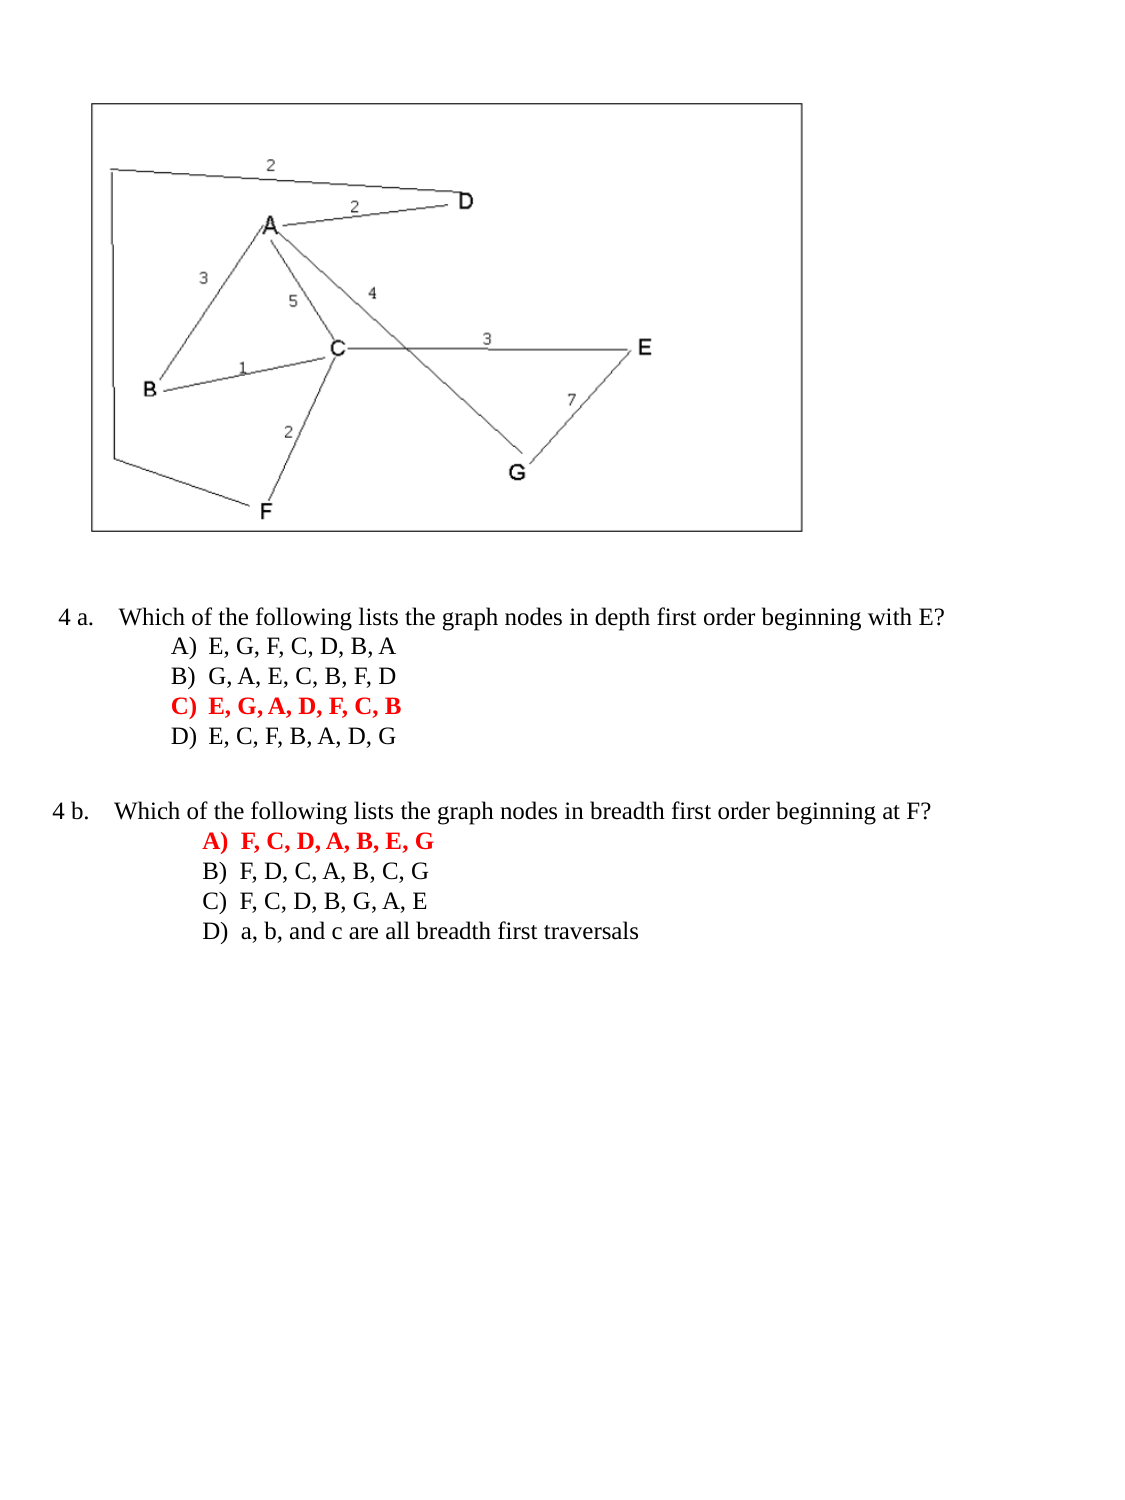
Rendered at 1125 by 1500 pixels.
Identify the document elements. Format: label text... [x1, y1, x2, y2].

text_box 4 b. Which of the following lists the graph nodes in breadth first order beginning at F? A) F, C, D, A, B, E, G B) F, D, C, A, B, C, G C) F, C, D, B, G, A, E D) a, b, and c are all breadth first traversals [37, 787, 975, 952]
picture [87, 99, 809, 535]
text_box 4 a. Which of the following lists the graph nodes in depth first order beginning with E? A) E, G, F, C, D, B, A B) G, A, E, C, B, F, D C) E, G, A, D, F, C, B D) E, C, F, B, A, D, G [43, 532, 967, 758]
